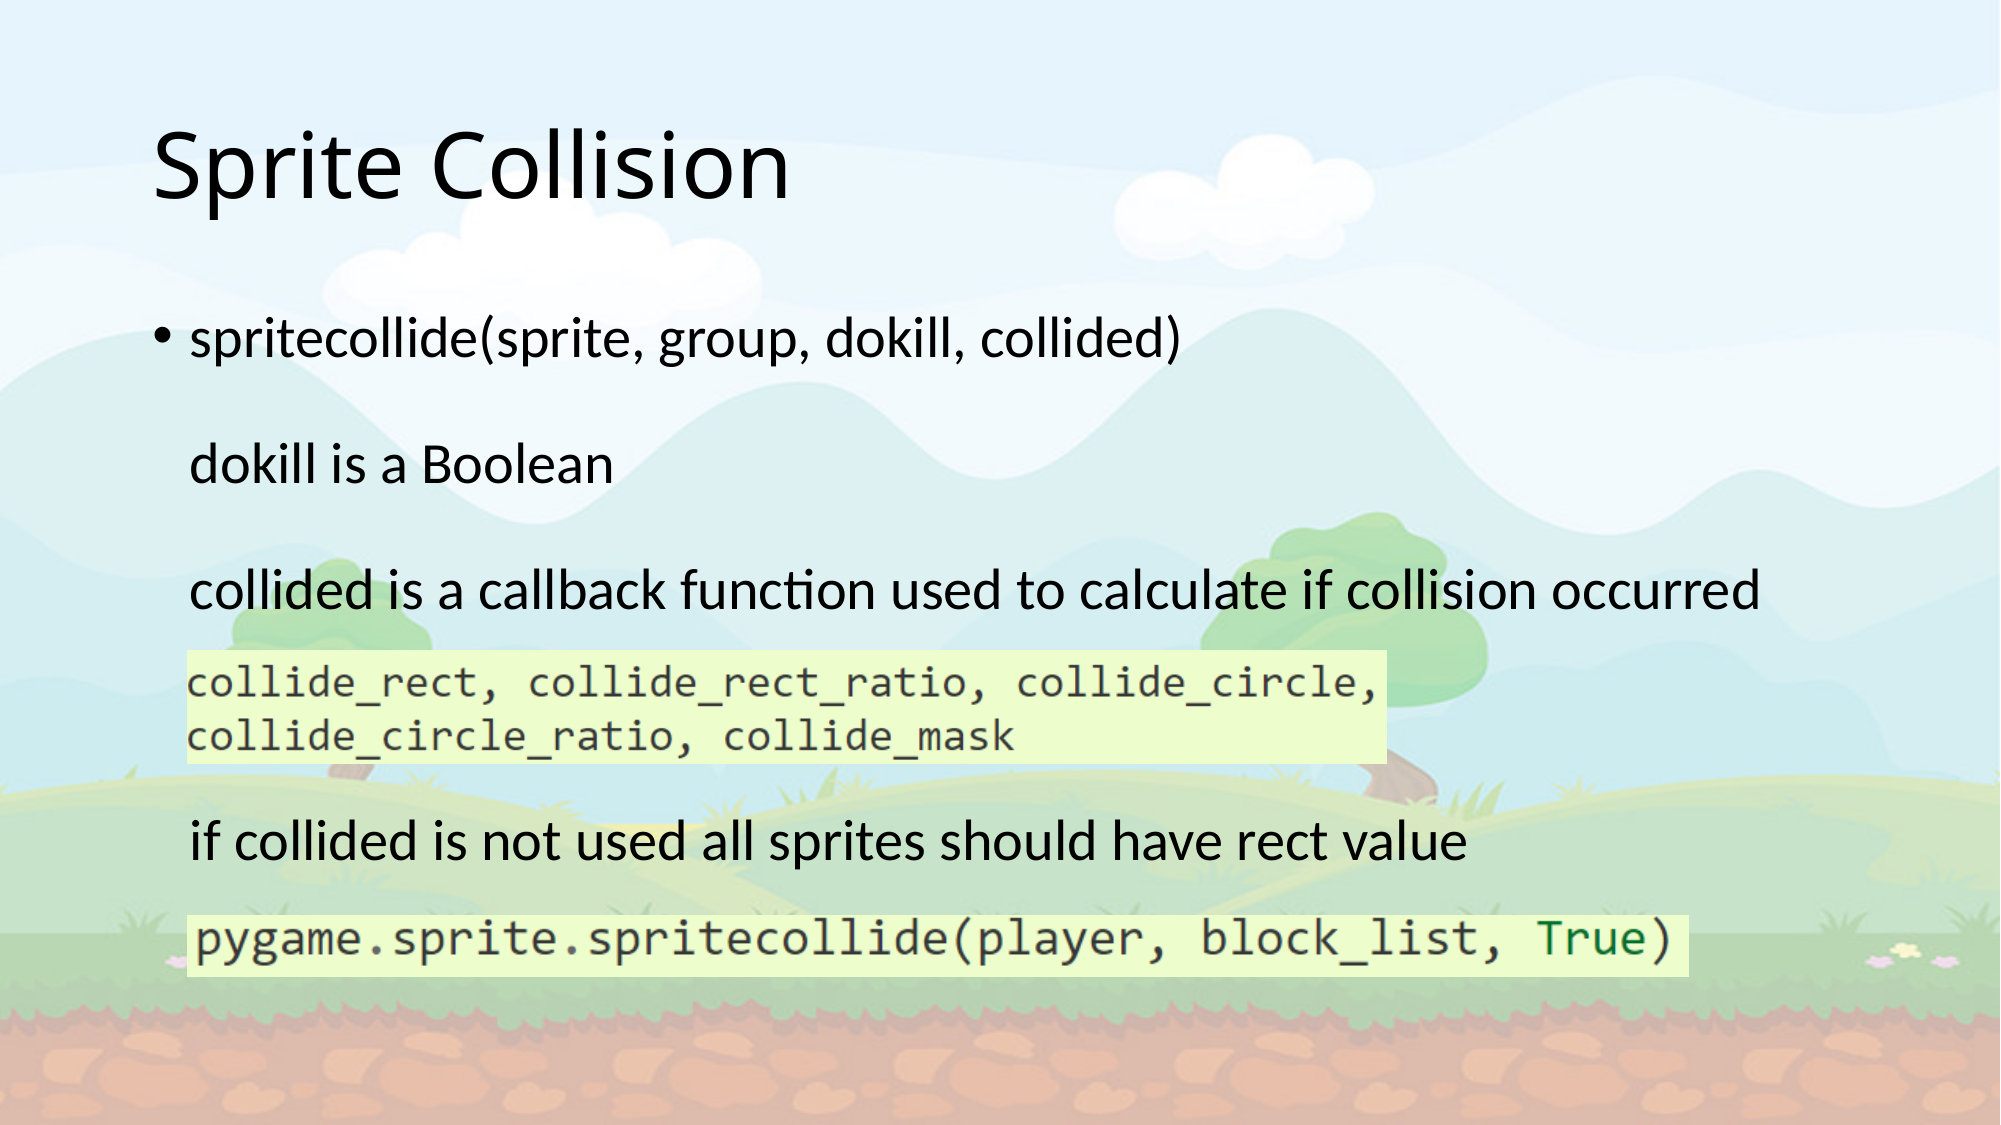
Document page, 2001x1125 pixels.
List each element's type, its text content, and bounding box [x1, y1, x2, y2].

list spritecollide(sprite, group, dokill, collided) dokill is a Boolean collided is a callback function used to calculate if collision occurred if collided is not used all sprites should have rect value [137, 299, 1863, 1014]
title Sprite Collision [137, 59, 1863, 278]
picture [187, 915, 1689, 977]
picture [187, 650, 1387, 764]
